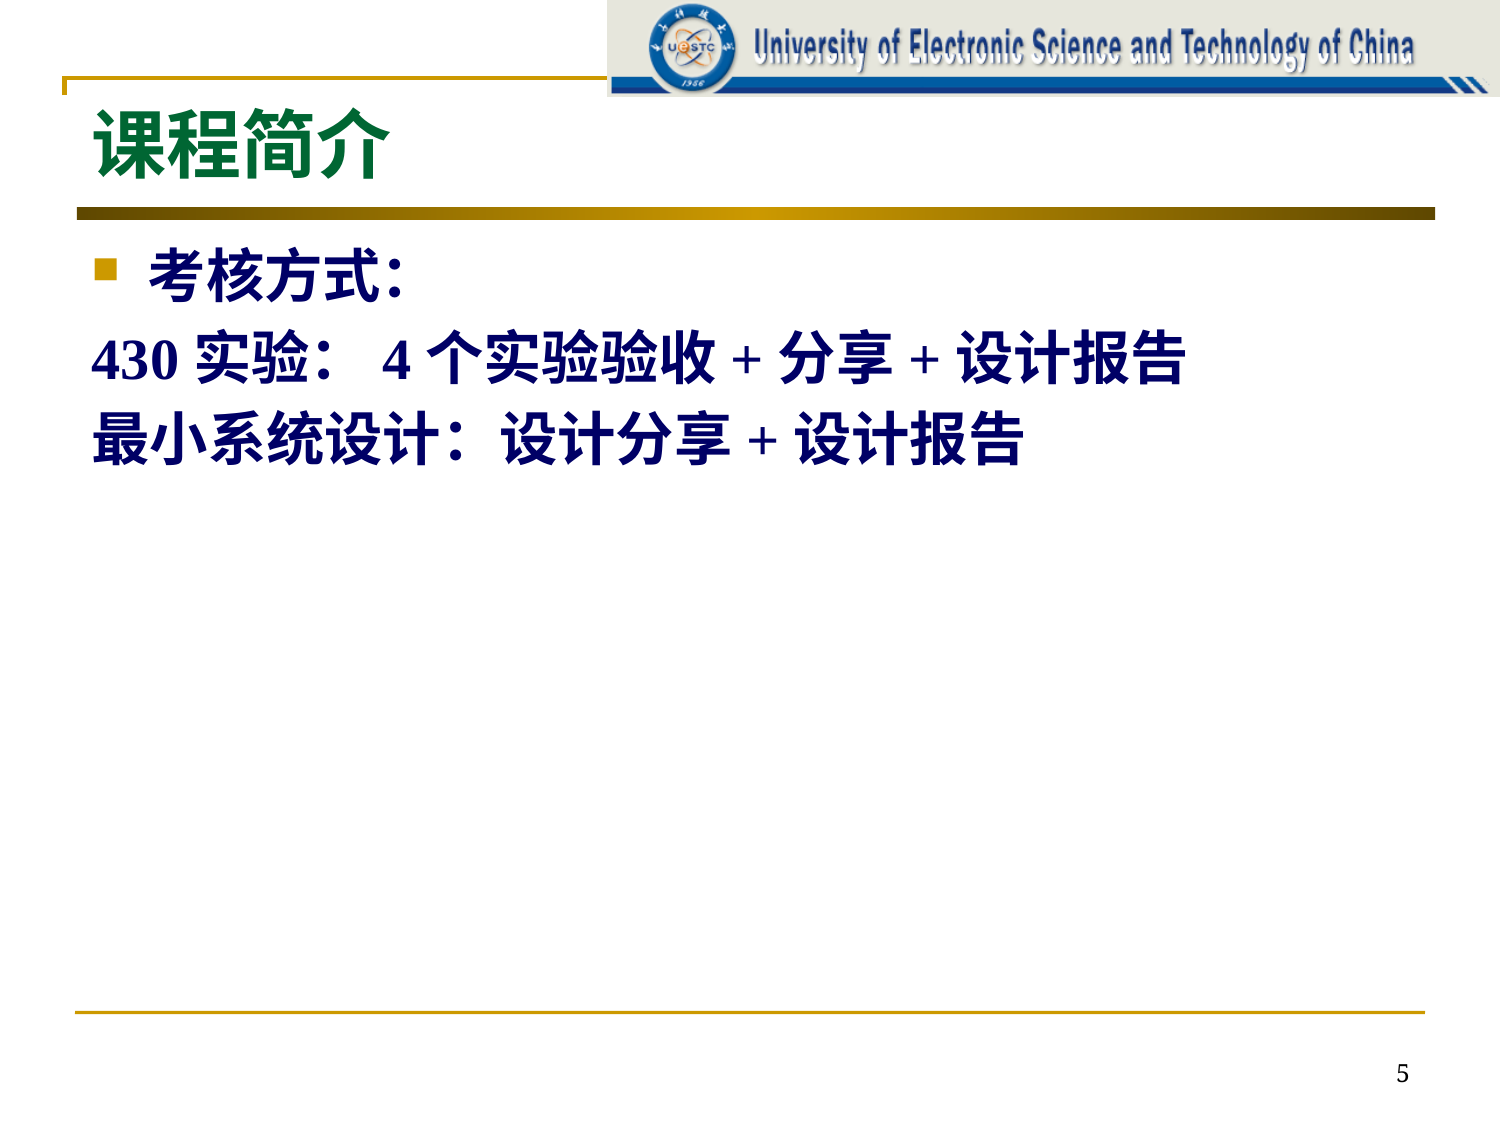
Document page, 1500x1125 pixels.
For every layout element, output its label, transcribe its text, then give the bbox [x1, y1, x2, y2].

list 考核方式： 430实验：4个实验验收+分享+设计报告 最小系统设计：设计分享+设计报告 [76, 231, 1401, 1006]
slide_number 5 [1074, 1023, 1426, 1100]
picture [607, 0, 1500, 97]
title 课程简介 [76, 89, 1428, 197]
